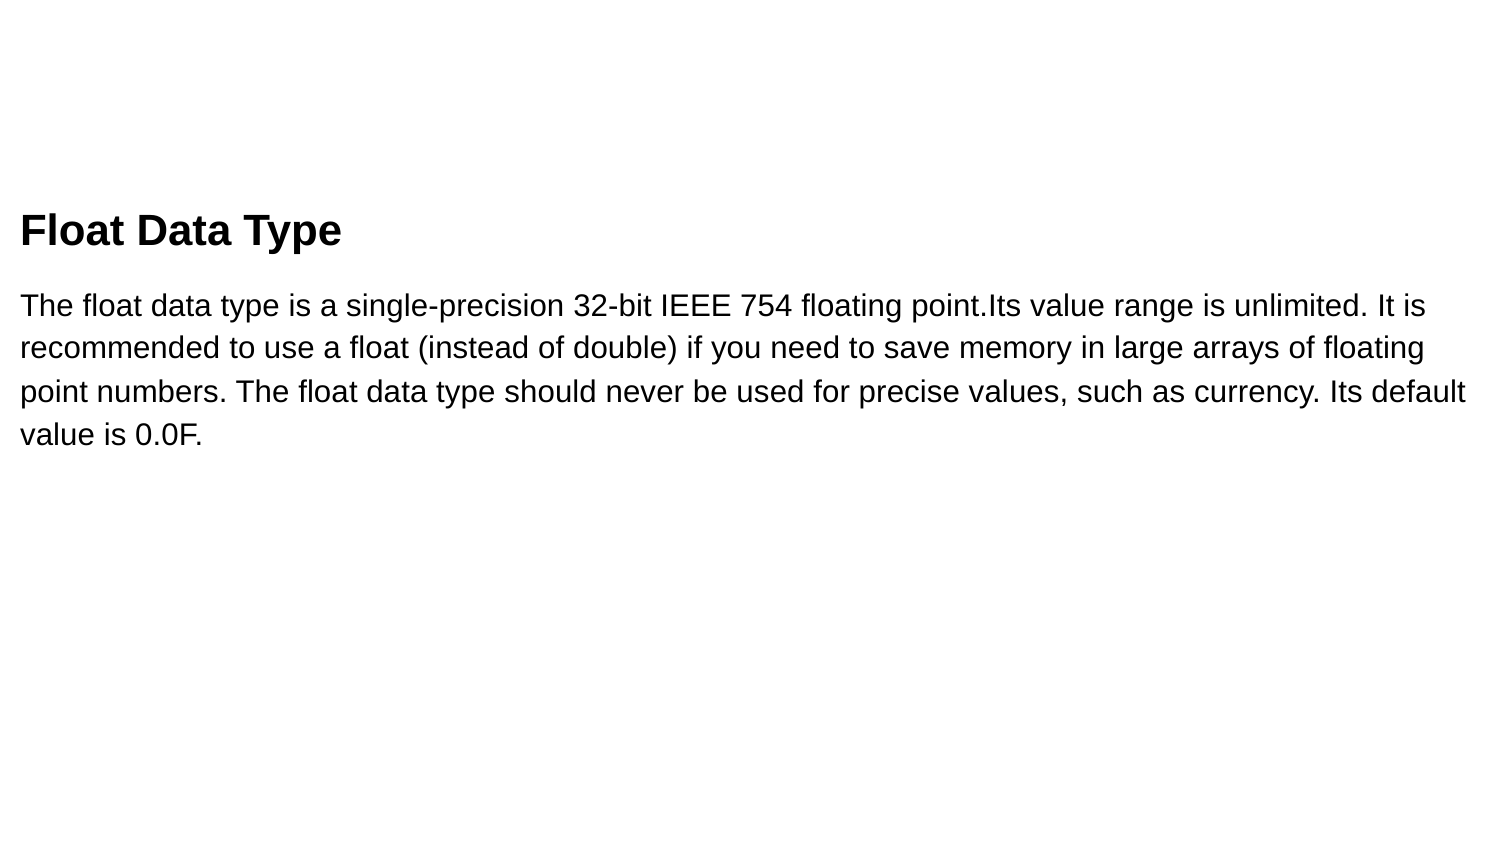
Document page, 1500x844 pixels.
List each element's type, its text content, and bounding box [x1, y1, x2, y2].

text_box Float Data Type The float data type is a single-precision 32-bit IEEE 754 floating point.Its value range is unlimited. It is recommended to use a float (instead of double) if you need to save memory in large arrays of floating point numbers. The float data type should never be used for precise values, such as currency. Its default value is 0.0F. [5, 178, 1495, 467]
